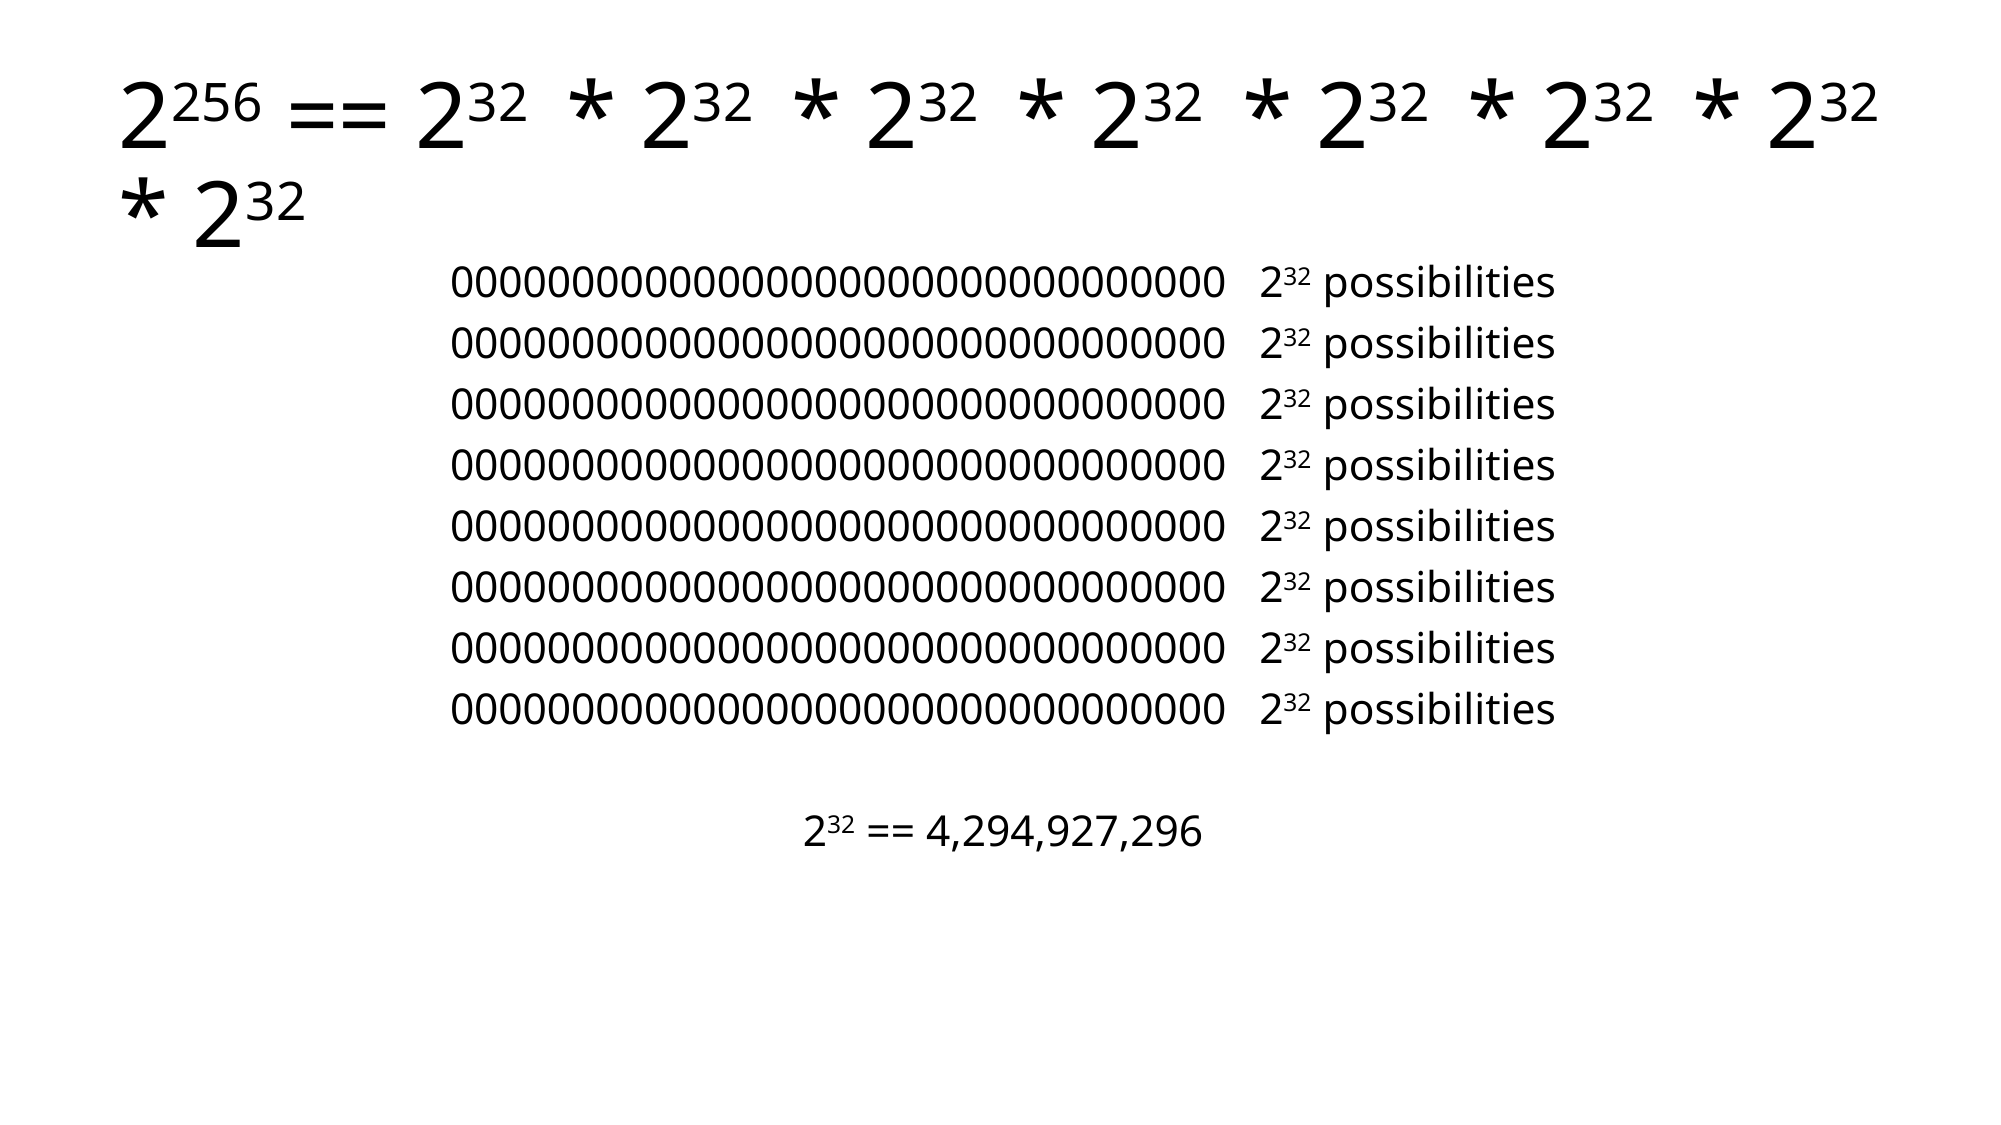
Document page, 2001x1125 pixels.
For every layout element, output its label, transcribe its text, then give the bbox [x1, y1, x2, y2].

title 2256 == 232 * 232 * 232 * 232 * 232 * 232 * 232 * 232 [103, 59, 1934, 278]
list 00000000000000000000000000000000 232 possibilities 00000000000000000000000000000000 232 possibilities 00000000000000000000000000000000 232 possibilities 00000000000000000000000000000000 232 possibilities 00000000000000000000000000000000 232 possibilities 00000000000000000000000000000000 232 possibilities 00000000000000000000000000000000 232 possibilities 00000000000000000000000000000000 232 possibilities 232 == 4,294,927,296 [288, 253, 1718, 878]
